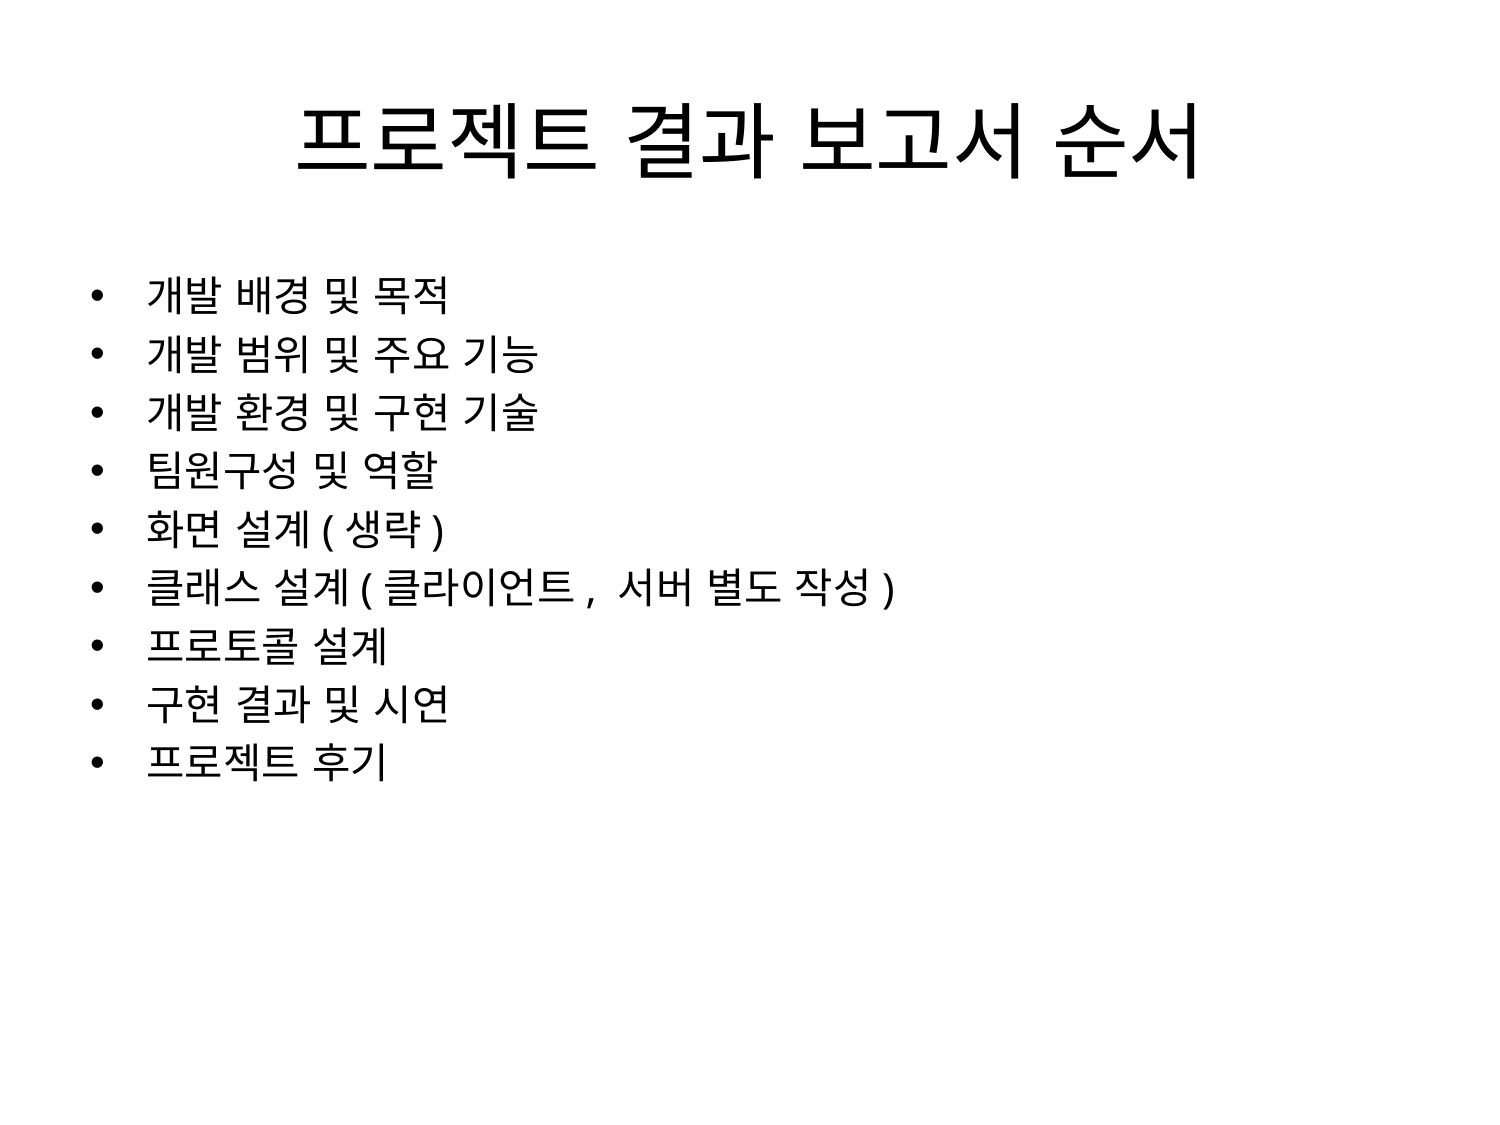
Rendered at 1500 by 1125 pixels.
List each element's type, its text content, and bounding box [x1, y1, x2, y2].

list 개발 배경 및 목적 개발 범위 및 주요 기능 개발 환경 및 구현 기술 팀원구성 및 역할 화면 설계(생략) 클래스 설계(클라이언트, 서버 별도 작성) 프로토콜 설계 구현 결과 및 시연 프로젝트 후기 [75, 262, 1425, 1005]
title 프로젝트 결과 보고서 순서 [75, 45, 1425, 233]
